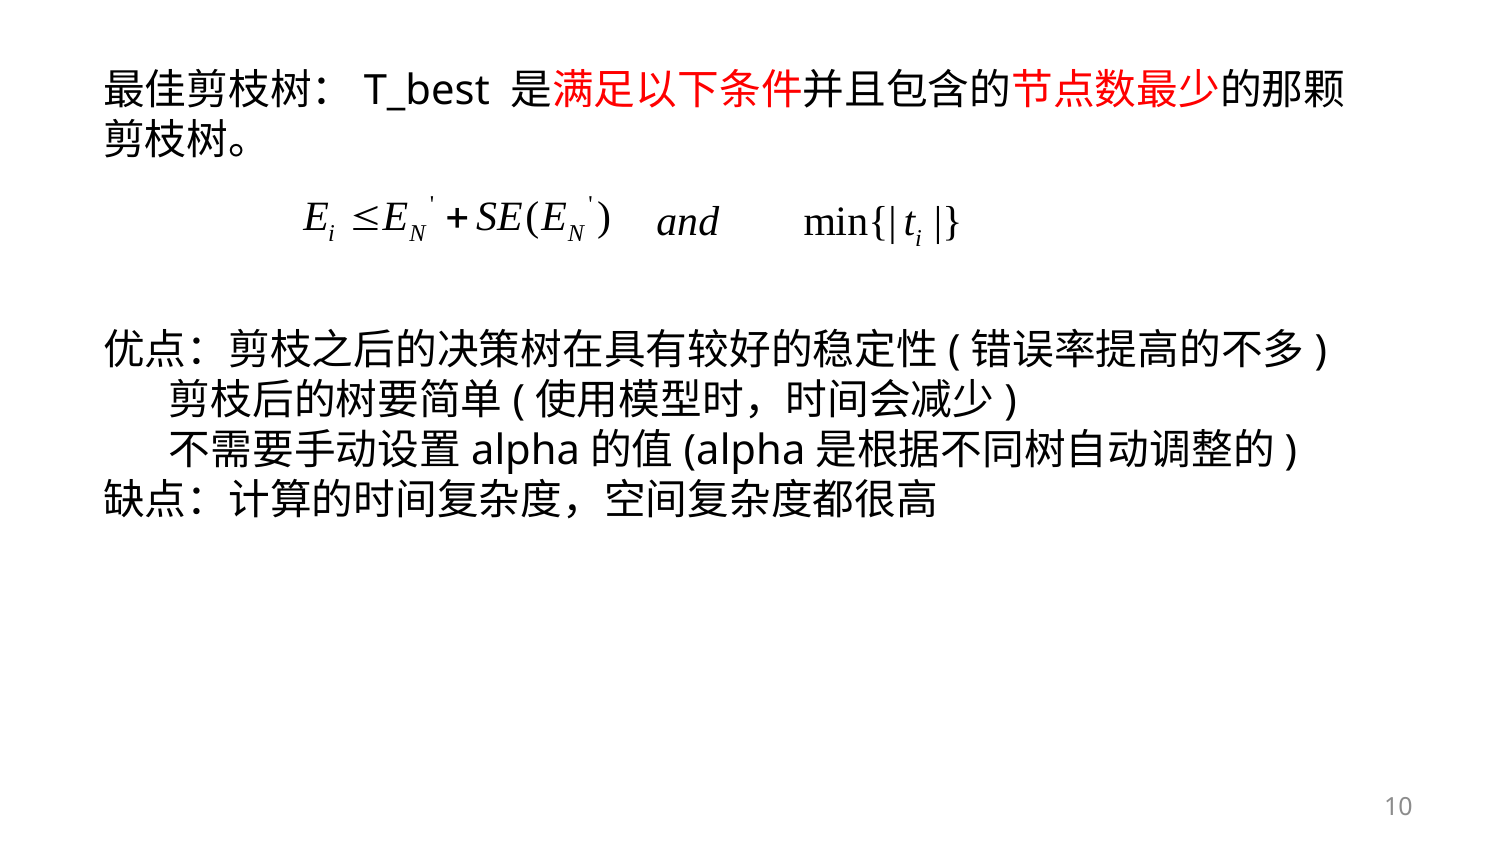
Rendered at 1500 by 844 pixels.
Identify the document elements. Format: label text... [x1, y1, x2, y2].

text_box 最佳剪枝树：T_best 是满足以下条件并且包含的节点数最少的那颗剪枝树。 [88, 55, 1376, 171]
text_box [797, 193, 969, 257]
text_box 优点：剪枝之后的决策树在具有较好的稳定性(错误率提高的不多) 剪枝后的树要简单(使用模型时，时间会减少) 不需要手动设置alpha的值(alpha是根据不同树自动调整的) 缺点：计算的时间复杂度，空间复杂度都很高 [88, 315, 1376, 531]
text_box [295, 185, 617, 252]
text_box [649, 197, 731, 247]
